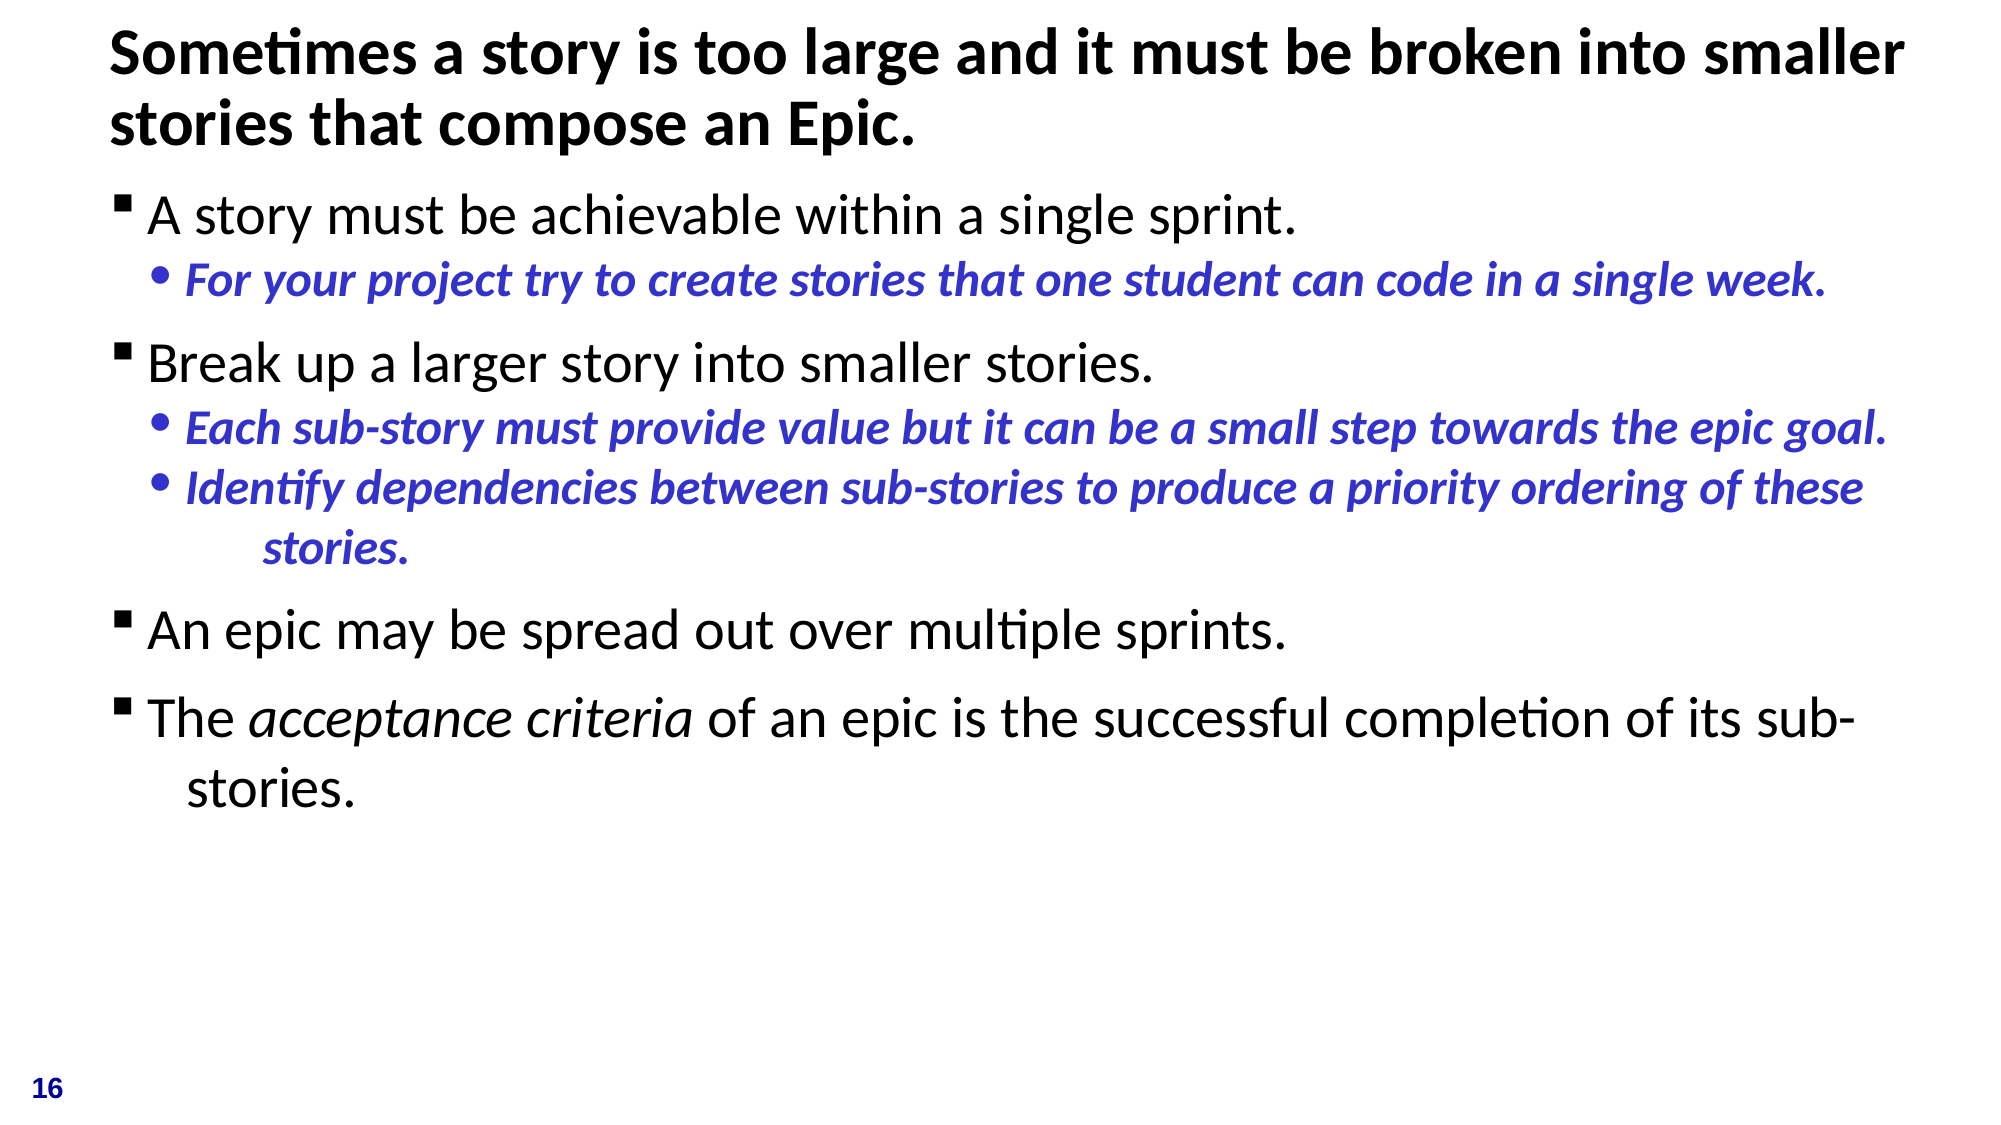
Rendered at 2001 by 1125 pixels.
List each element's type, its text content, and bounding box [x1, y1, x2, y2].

title Sometimes a story is too large and it must be broken into smaller stories that compose an Epic. [32, 4, 1968, 205]
text_box A story must be achievable within a single sprint. For your project try to create stories that one student can code in a single week. Break up a larger story into smaller stories. Each sub-story must provide value but it can be a small step towards the epic goal. Identify dependencies between sub-stories to produce a priority ordering of these stories. An epic may be spread out over multiple sprints. The acceptance criteria of an epic is the successful completion of its sub- stories. [107, 174, 1895, 819]
slide_number 16 [25, 1069, 67, 1125]
